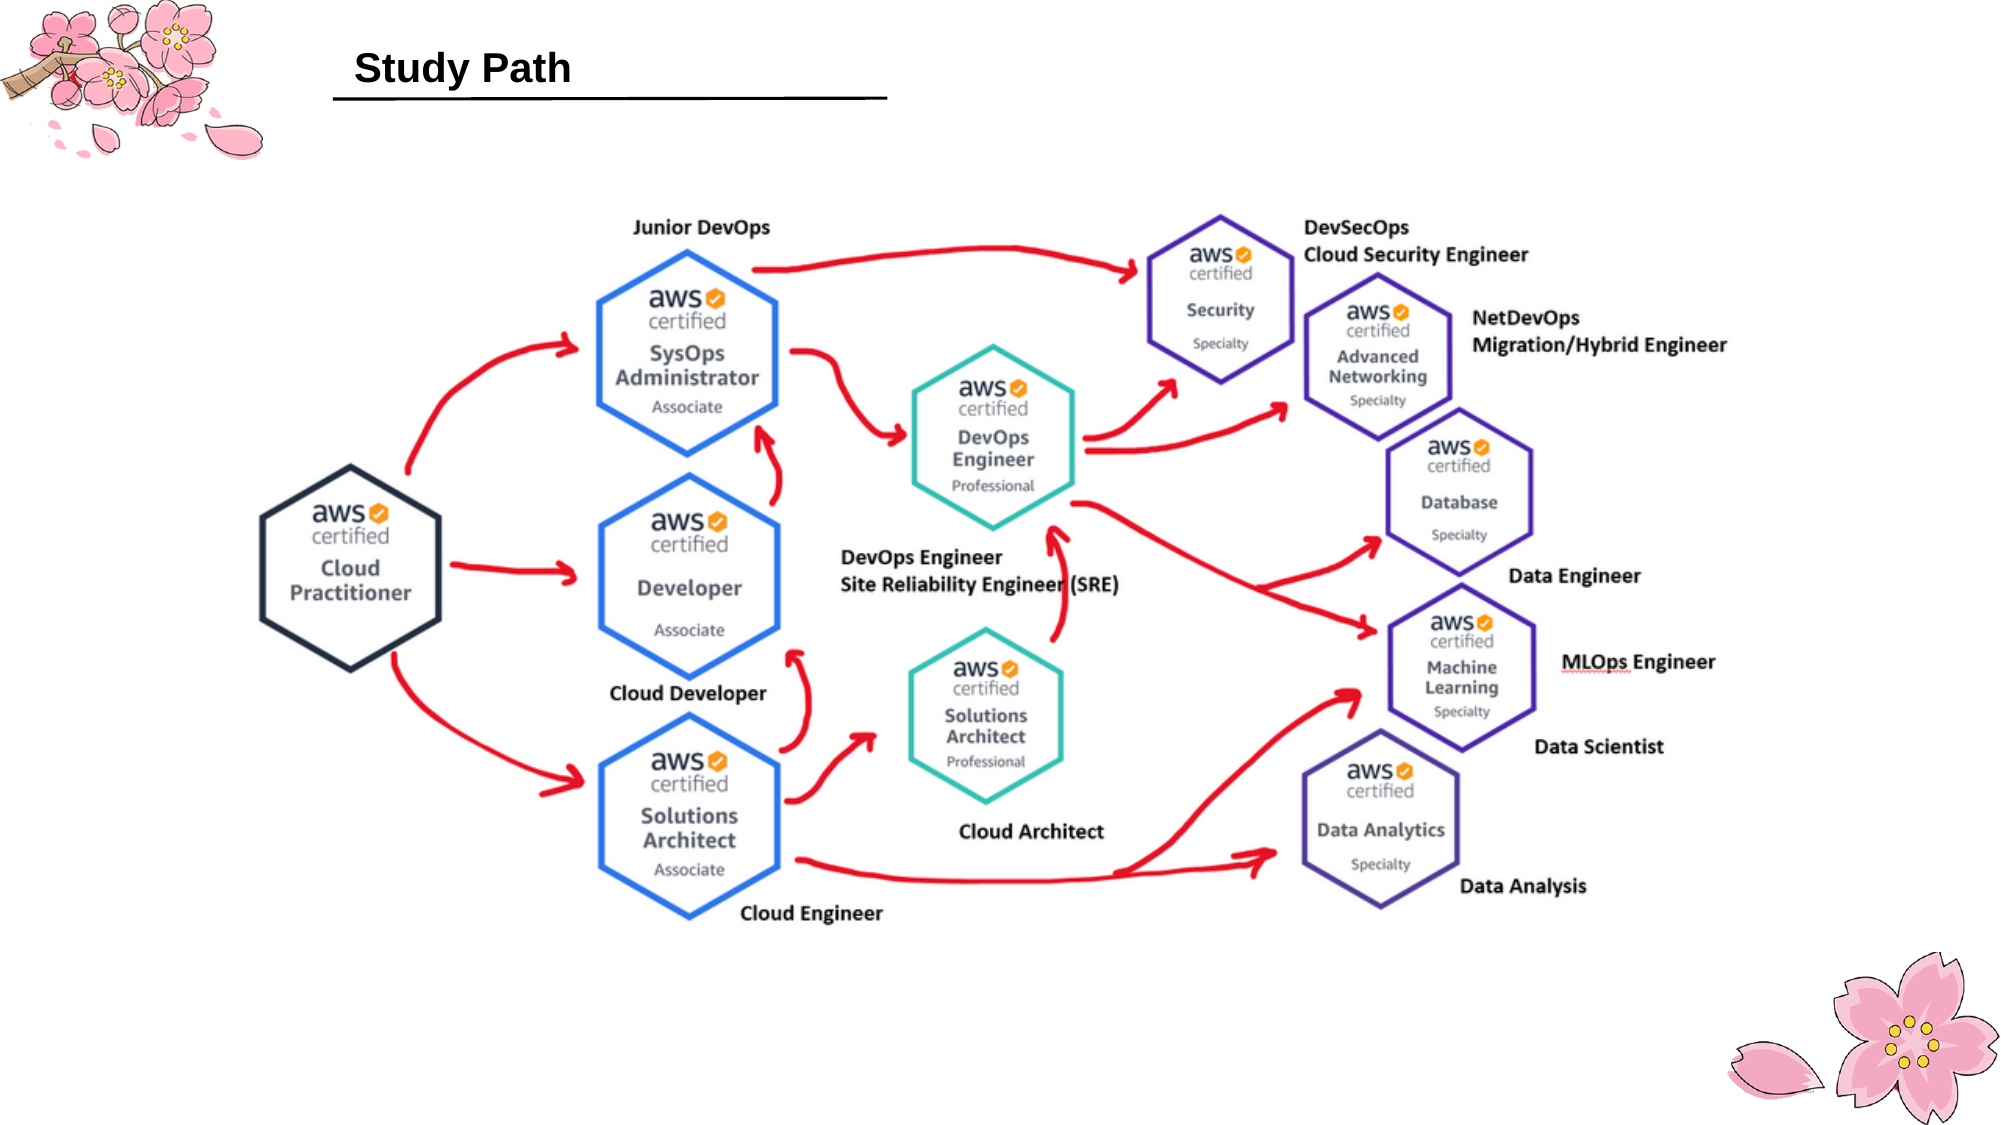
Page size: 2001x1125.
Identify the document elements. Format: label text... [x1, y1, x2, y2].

picture [187, 212, 2000, 1125]
picture [0, 0, 265, 166]
text_box Study Path [265, 33, 1511, 99]
